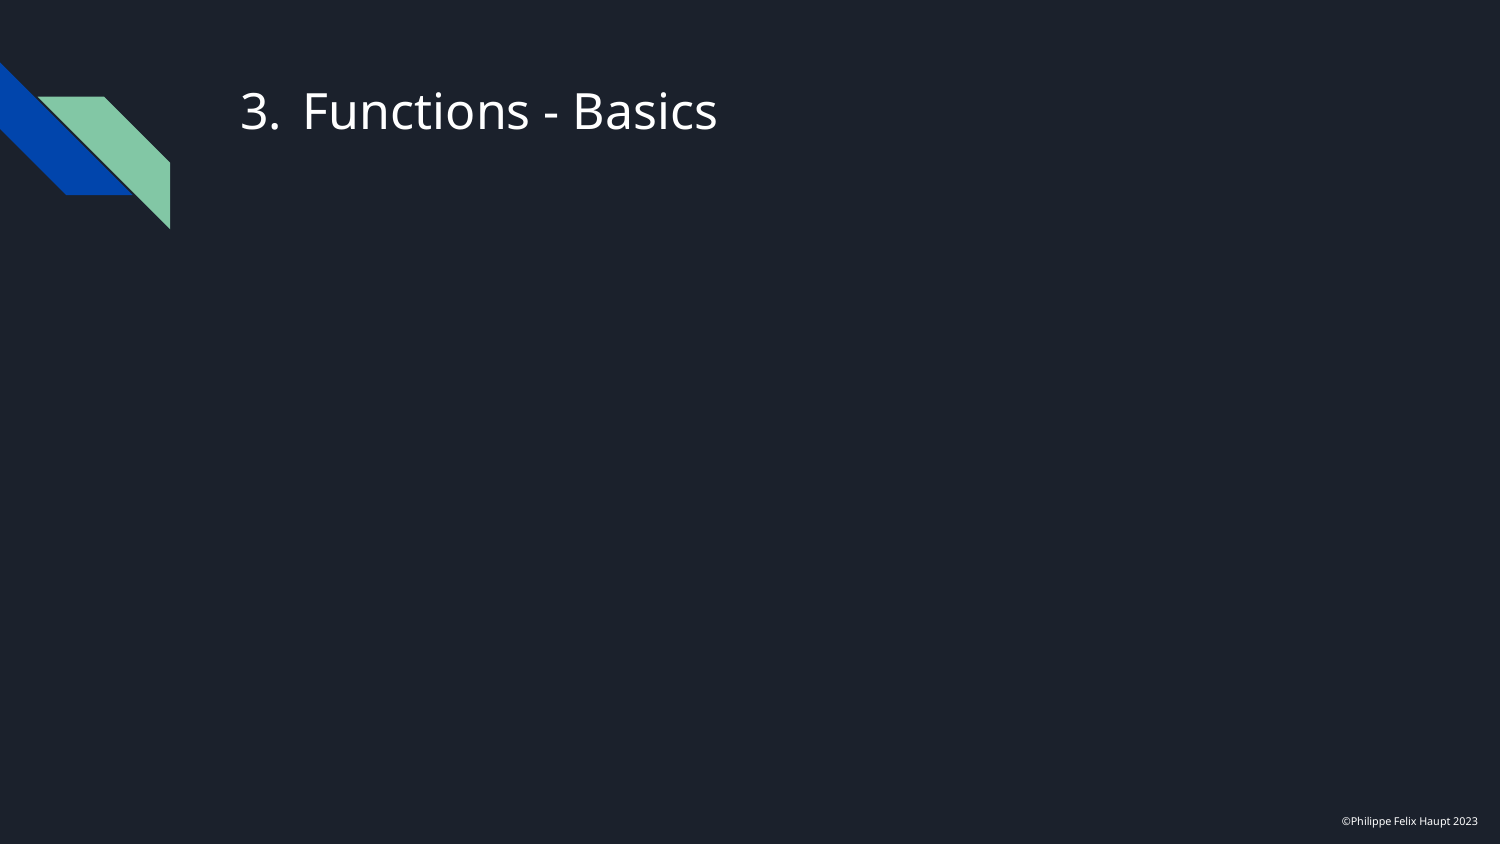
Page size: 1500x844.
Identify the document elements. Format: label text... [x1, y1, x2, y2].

text_box ©Philippe Felix Haupt 2023 [1326, 801, 1500, 844]
title Functions - Basics [212, 64, 1368, 215]
